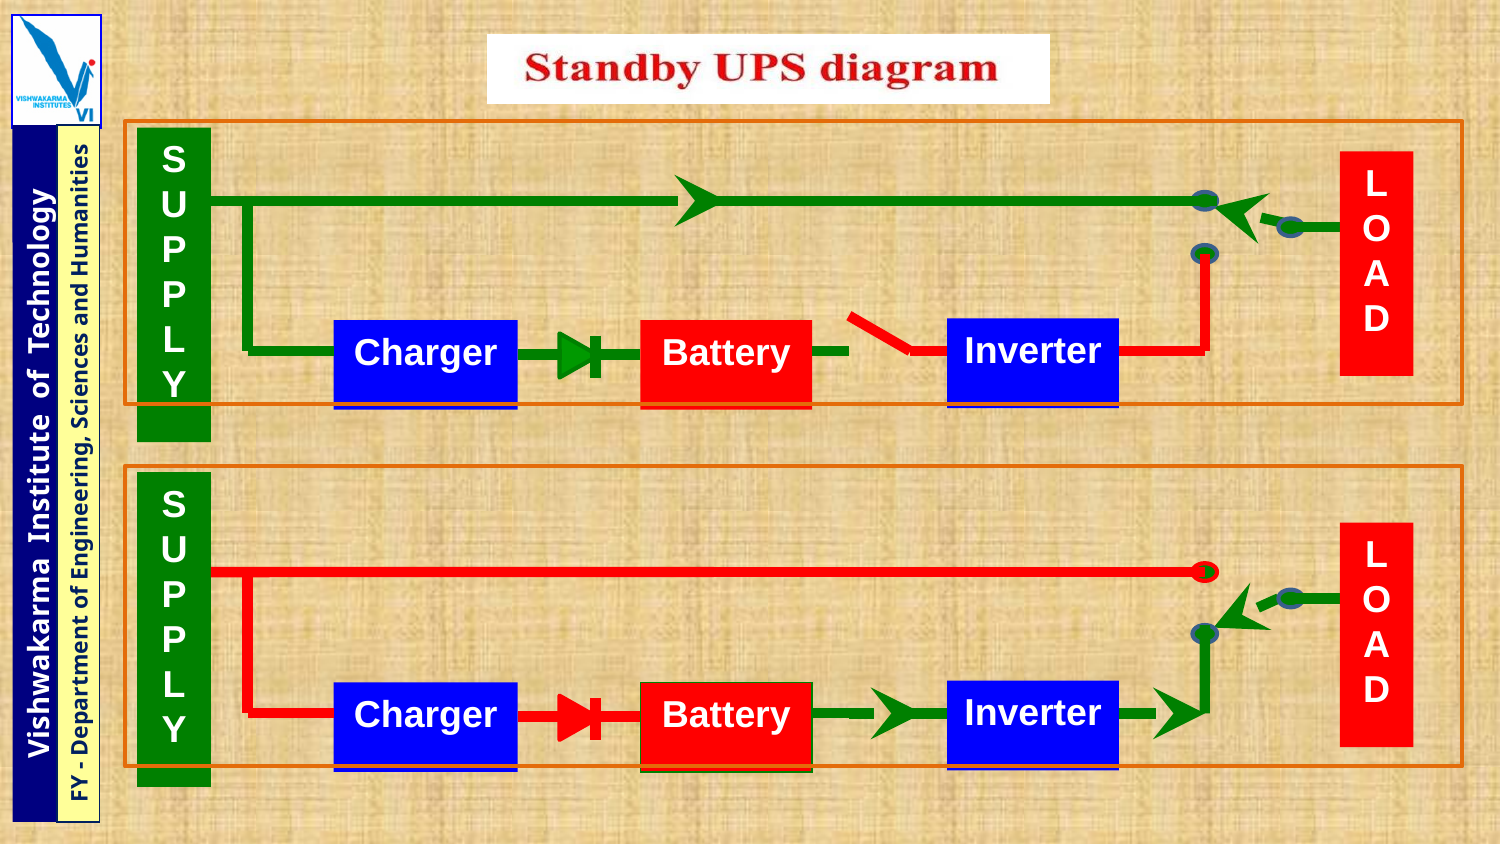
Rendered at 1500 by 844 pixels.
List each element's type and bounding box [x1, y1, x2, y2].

picture [0, 0, 1500, 844]
text_box [12, 15, 101, 823]
text_box [124, 120, 1463, 435]
text_box [124, 465, 1463, 780]
